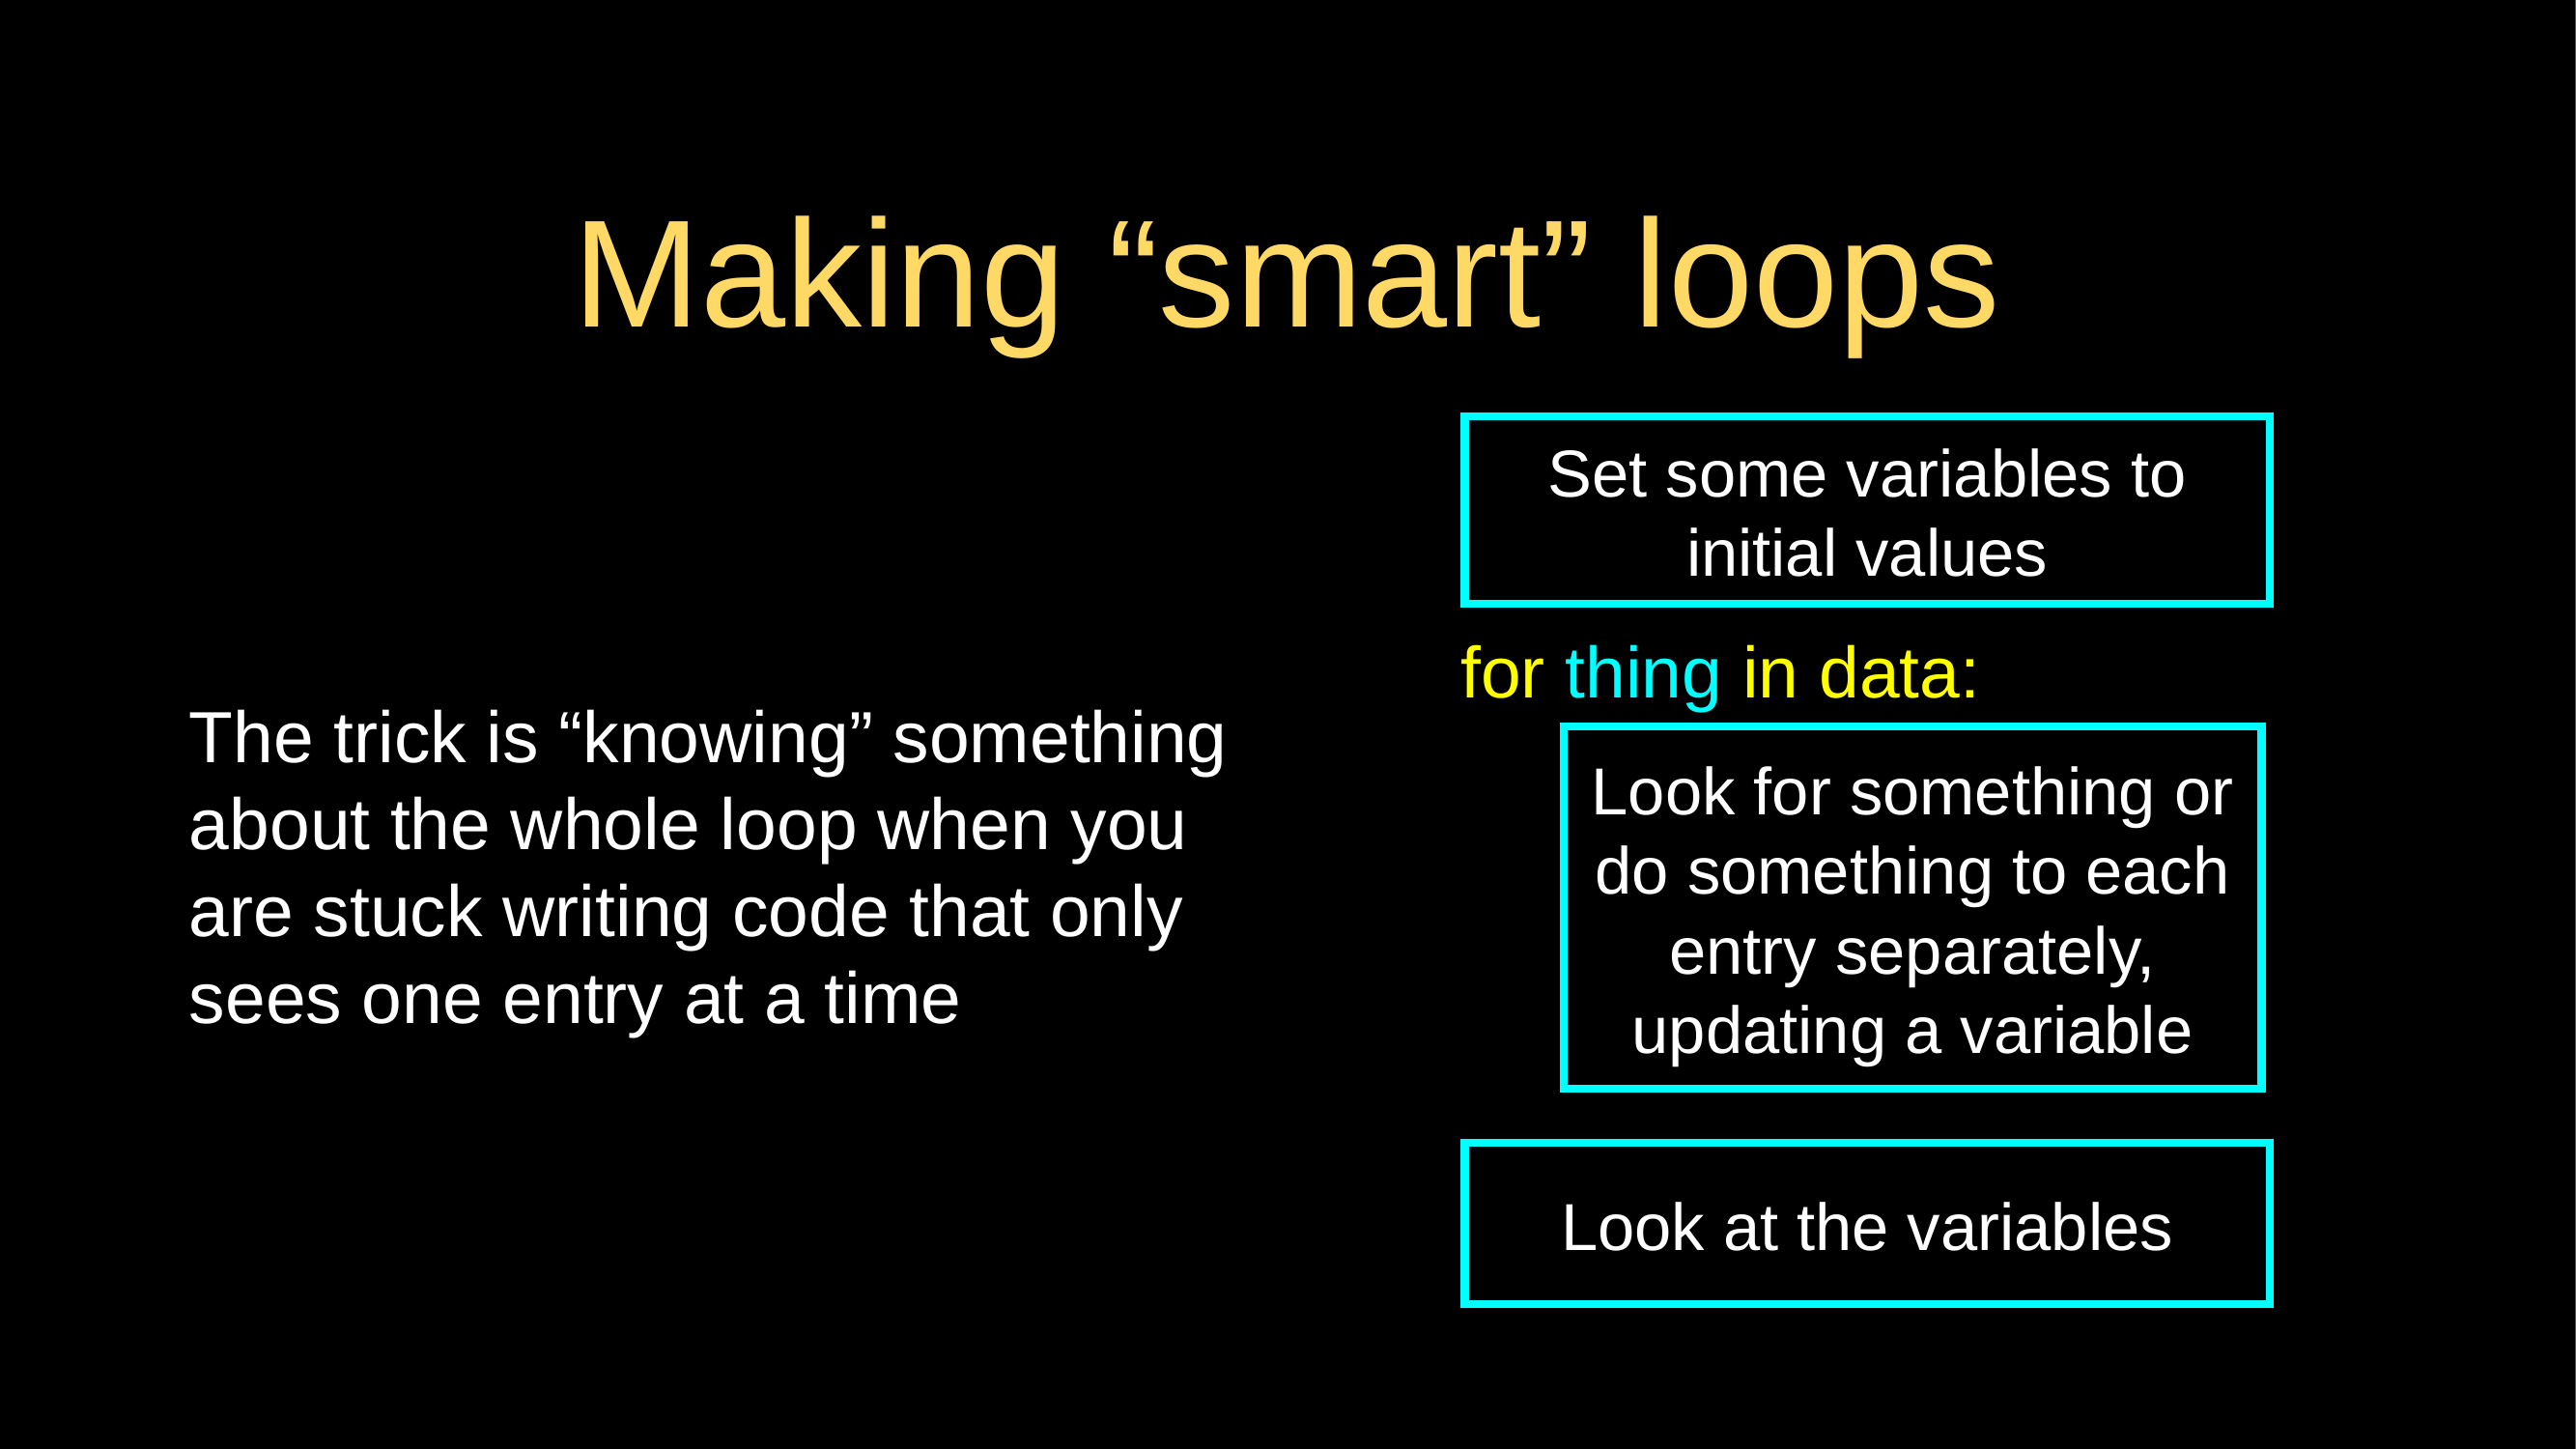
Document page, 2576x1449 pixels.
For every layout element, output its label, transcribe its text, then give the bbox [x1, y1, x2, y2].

text_box Set some variables to initial values [1464, 416, 2270, 604]
title Making “smart” loops [183, 129, 2391, 403]
text_box Look for something or do something to each entry separately, updating a variable [1563, 726, 2262, 1089]
list The trick is “knowing” something about the whole loop when you are stuck writing code that only sees one entry at a time [183, 412, 1268, 1317]
text_box Look at the variables [1464, 1143, 2270, 1304]
text_box for thing in data: [1451, 619, 1991, 719]
